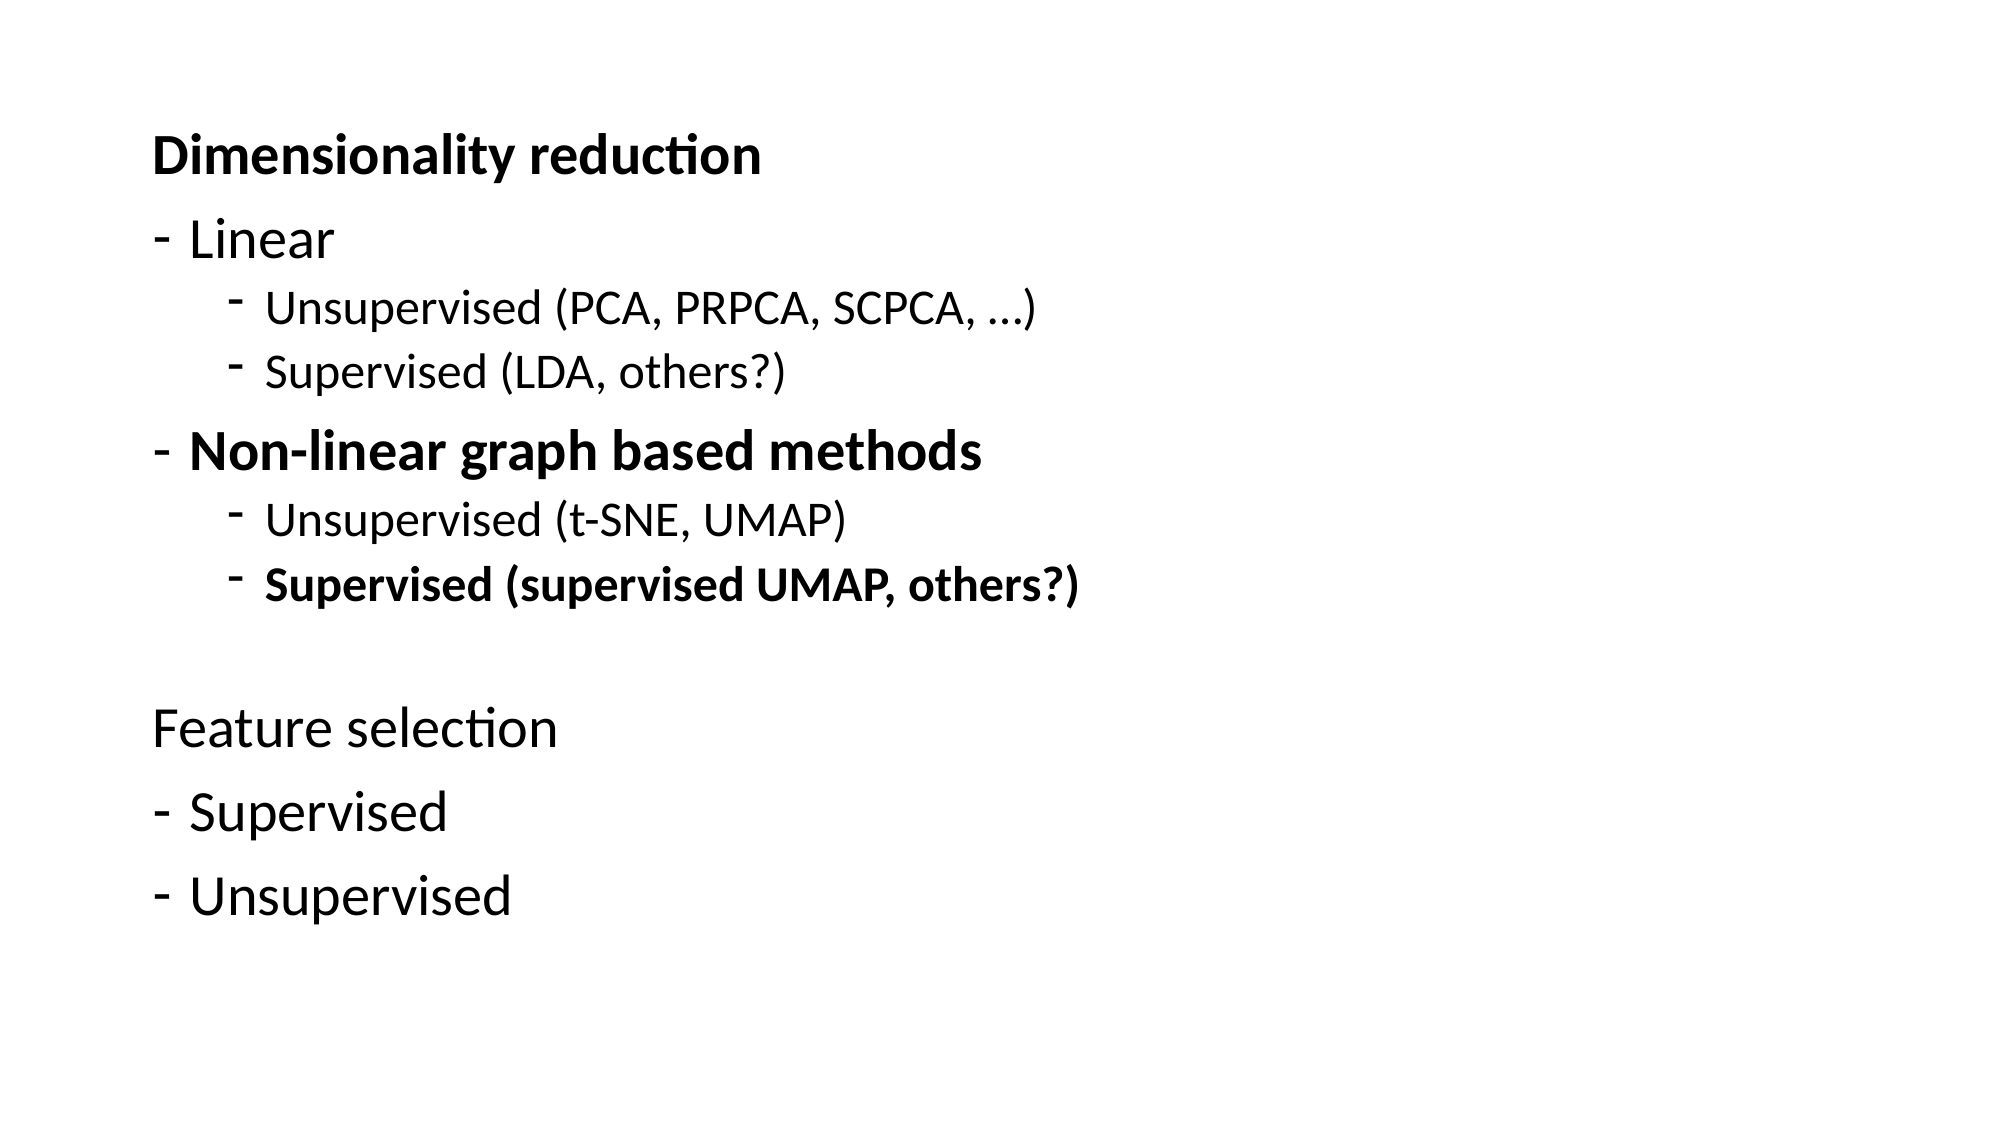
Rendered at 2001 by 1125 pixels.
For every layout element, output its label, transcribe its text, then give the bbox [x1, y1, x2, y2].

list Dimensionality reduction Linear Unsupervised (PCA, PRPCA, SCPCA, …) Supervised (LDA, others?) Non-linear graph based methods Unsupervised (t-SNE, UMAP) Supervised (supervised UMAP, others?) Feature selection Supervised Unsupervised [137, 116, 1863, 1014]
